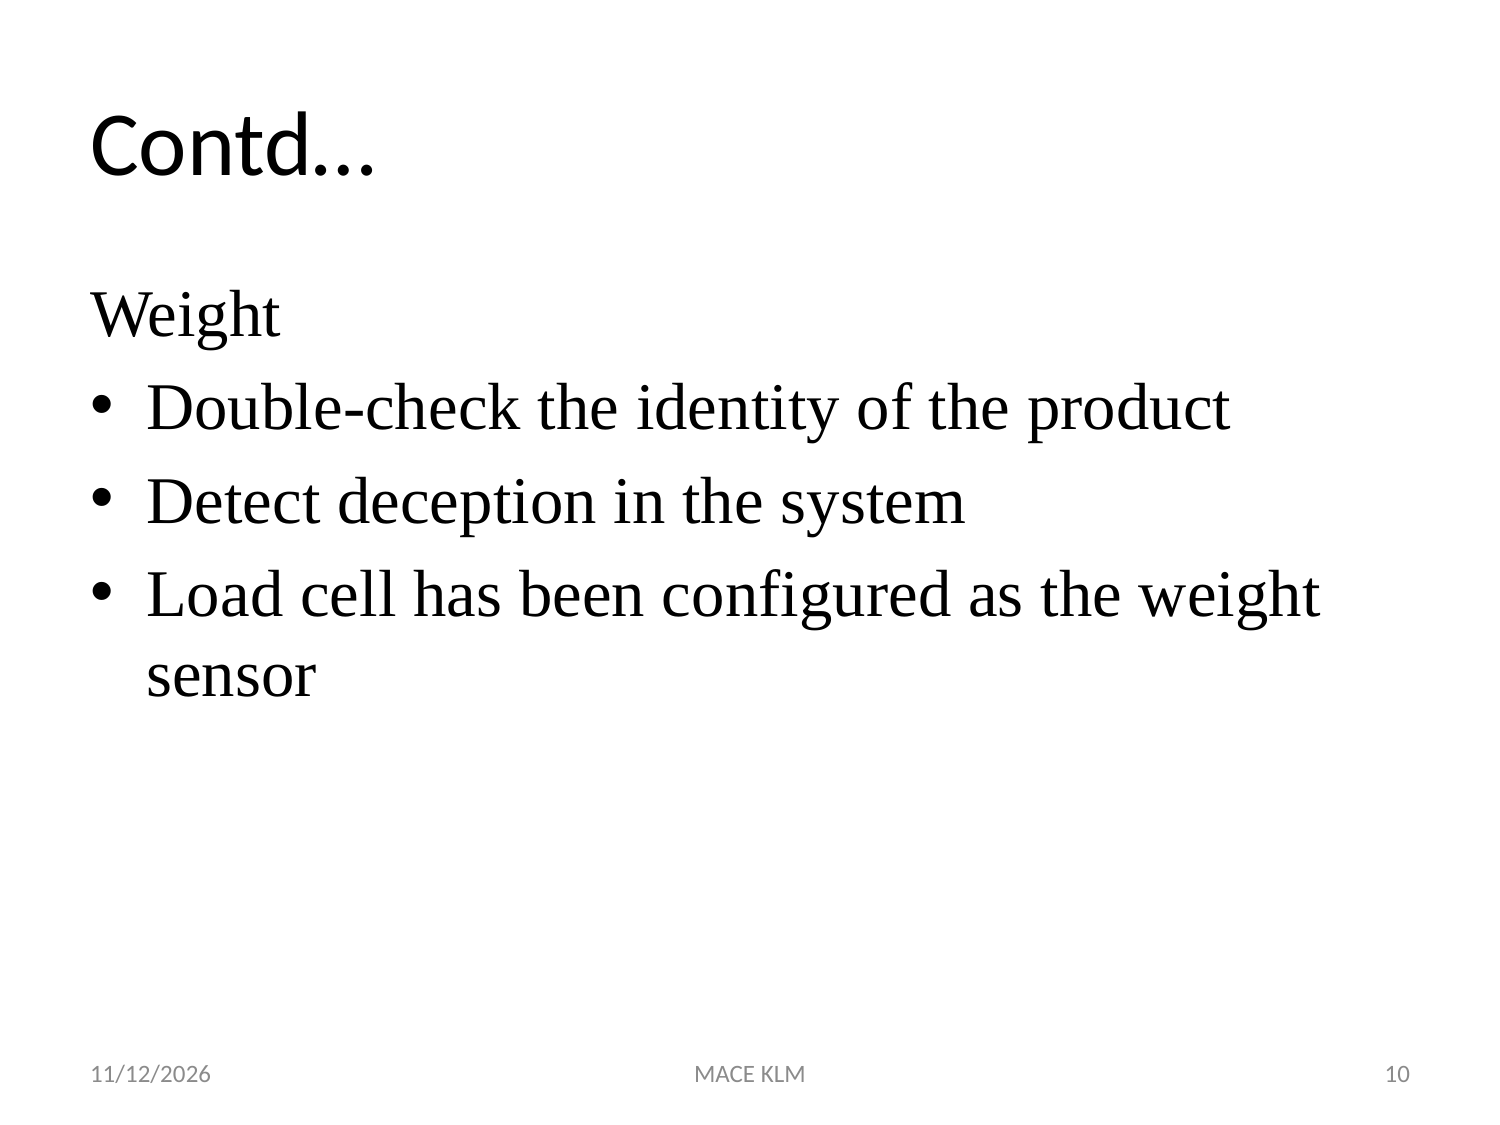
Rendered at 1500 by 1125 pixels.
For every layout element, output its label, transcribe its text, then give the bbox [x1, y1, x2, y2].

footer MACE KLM [512, 1042, 988, 1103]
list Weight Double-check the identity of the product Detect deception in the system Load cell has been configured as the weight sensor [75, 262, 1425, 1005]
title Contd… [75, 45, 1425, 233]
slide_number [75, 1042, 425, 1103]
slide_number 10 [1074, 1042, 1425, 1103]
